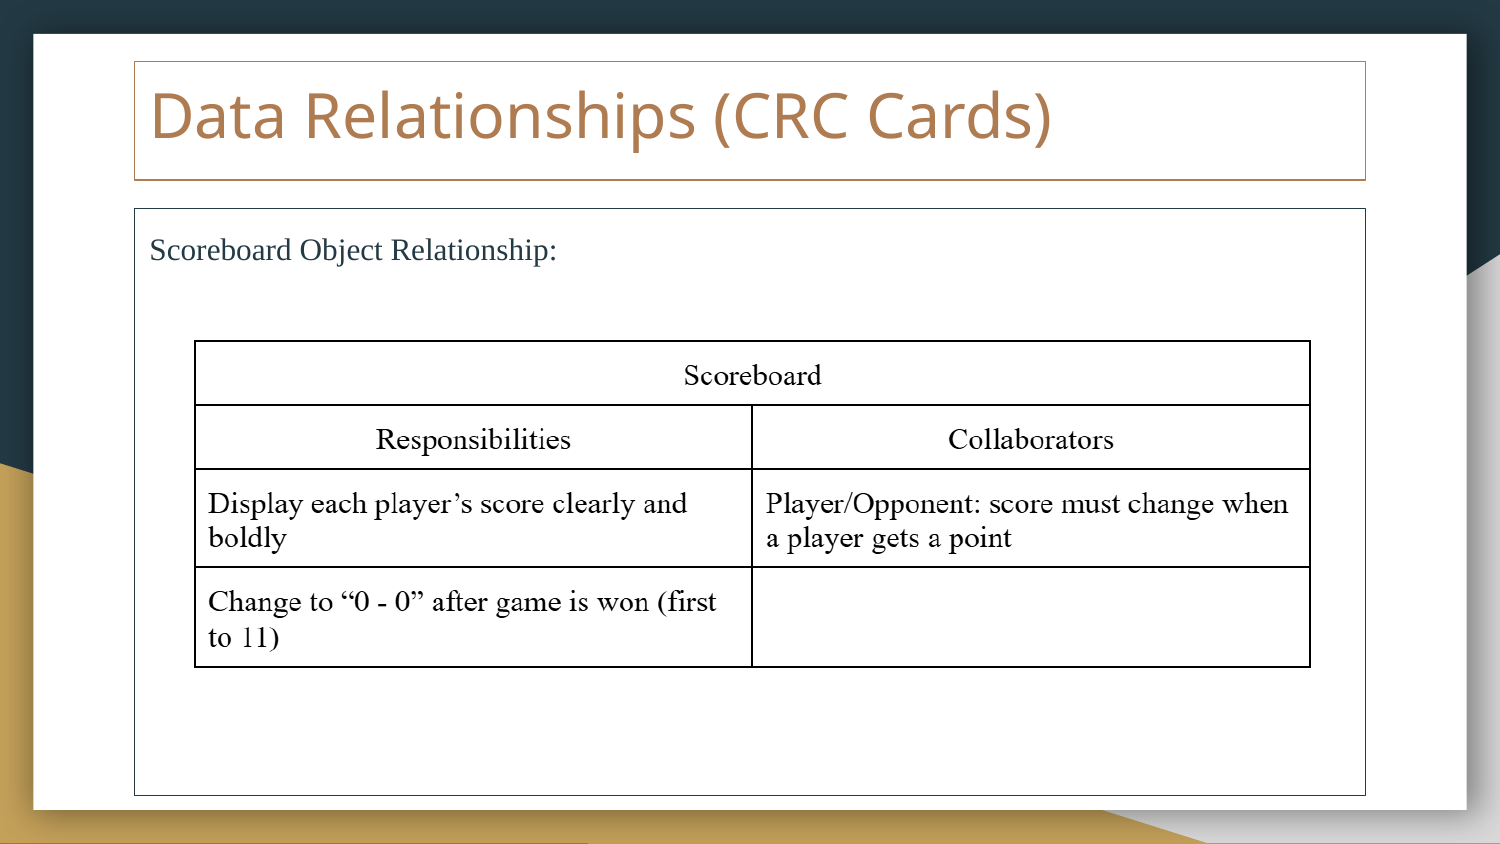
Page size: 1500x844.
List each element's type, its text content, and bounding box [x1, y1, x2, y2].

title Data Relationships (CRC Cards) [134, 61, 1366, 181]
list Scoreboard Object Relationship: [134, 208, 1366, 796]
picture [186, 332, 1314, 672]
